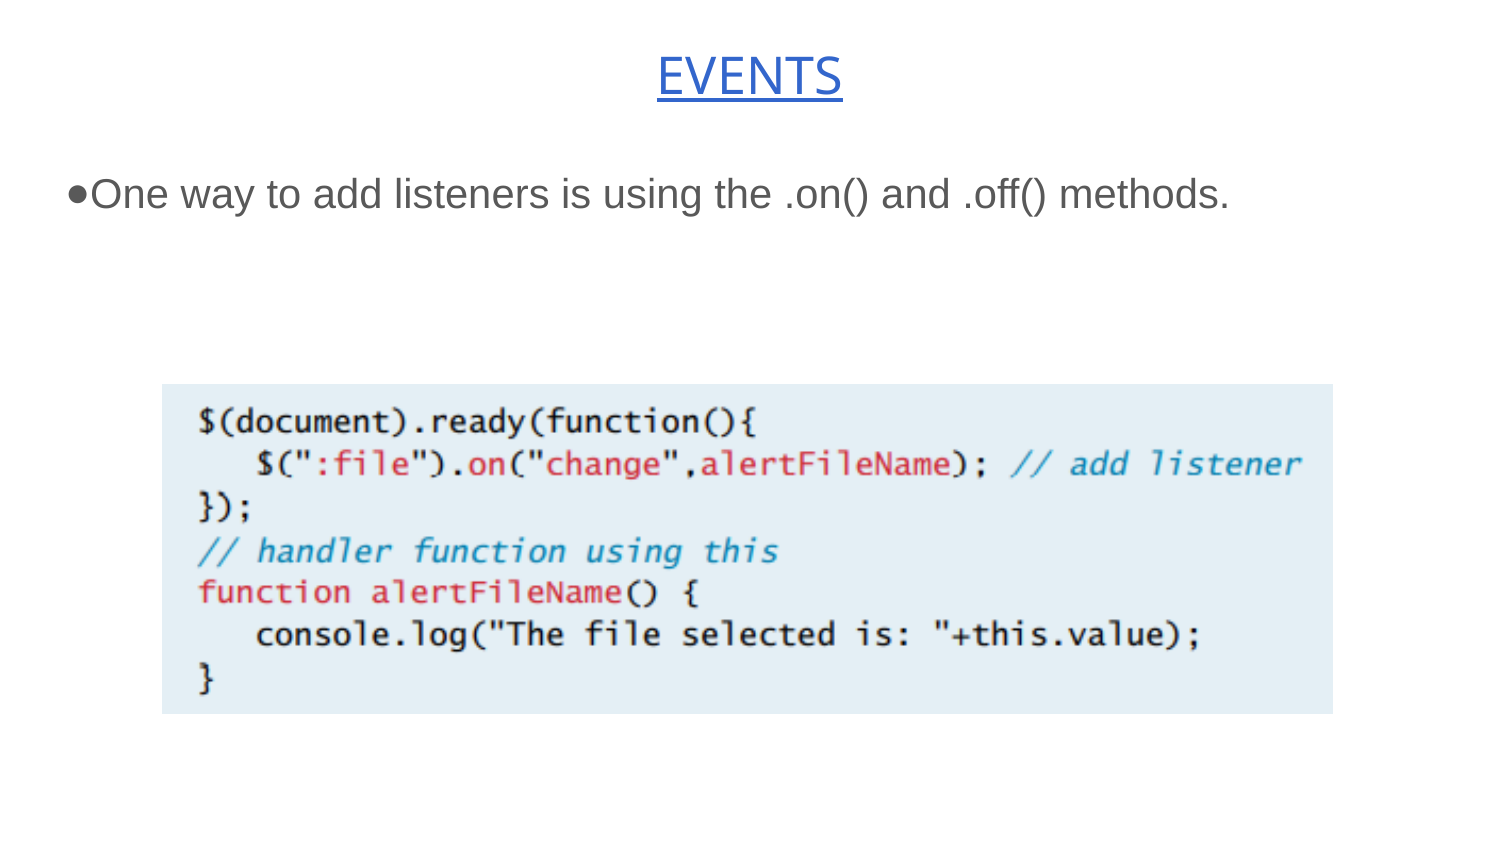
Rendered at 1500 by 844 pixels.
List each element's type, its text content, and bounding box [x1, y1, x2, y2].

subtitle One way to add listeners is using the .on() and .off() methods. [50, 159, 1438, 435]
title EVENTS [0, 37, 1500, 110]
picture [162, 384, 1333, 715]
